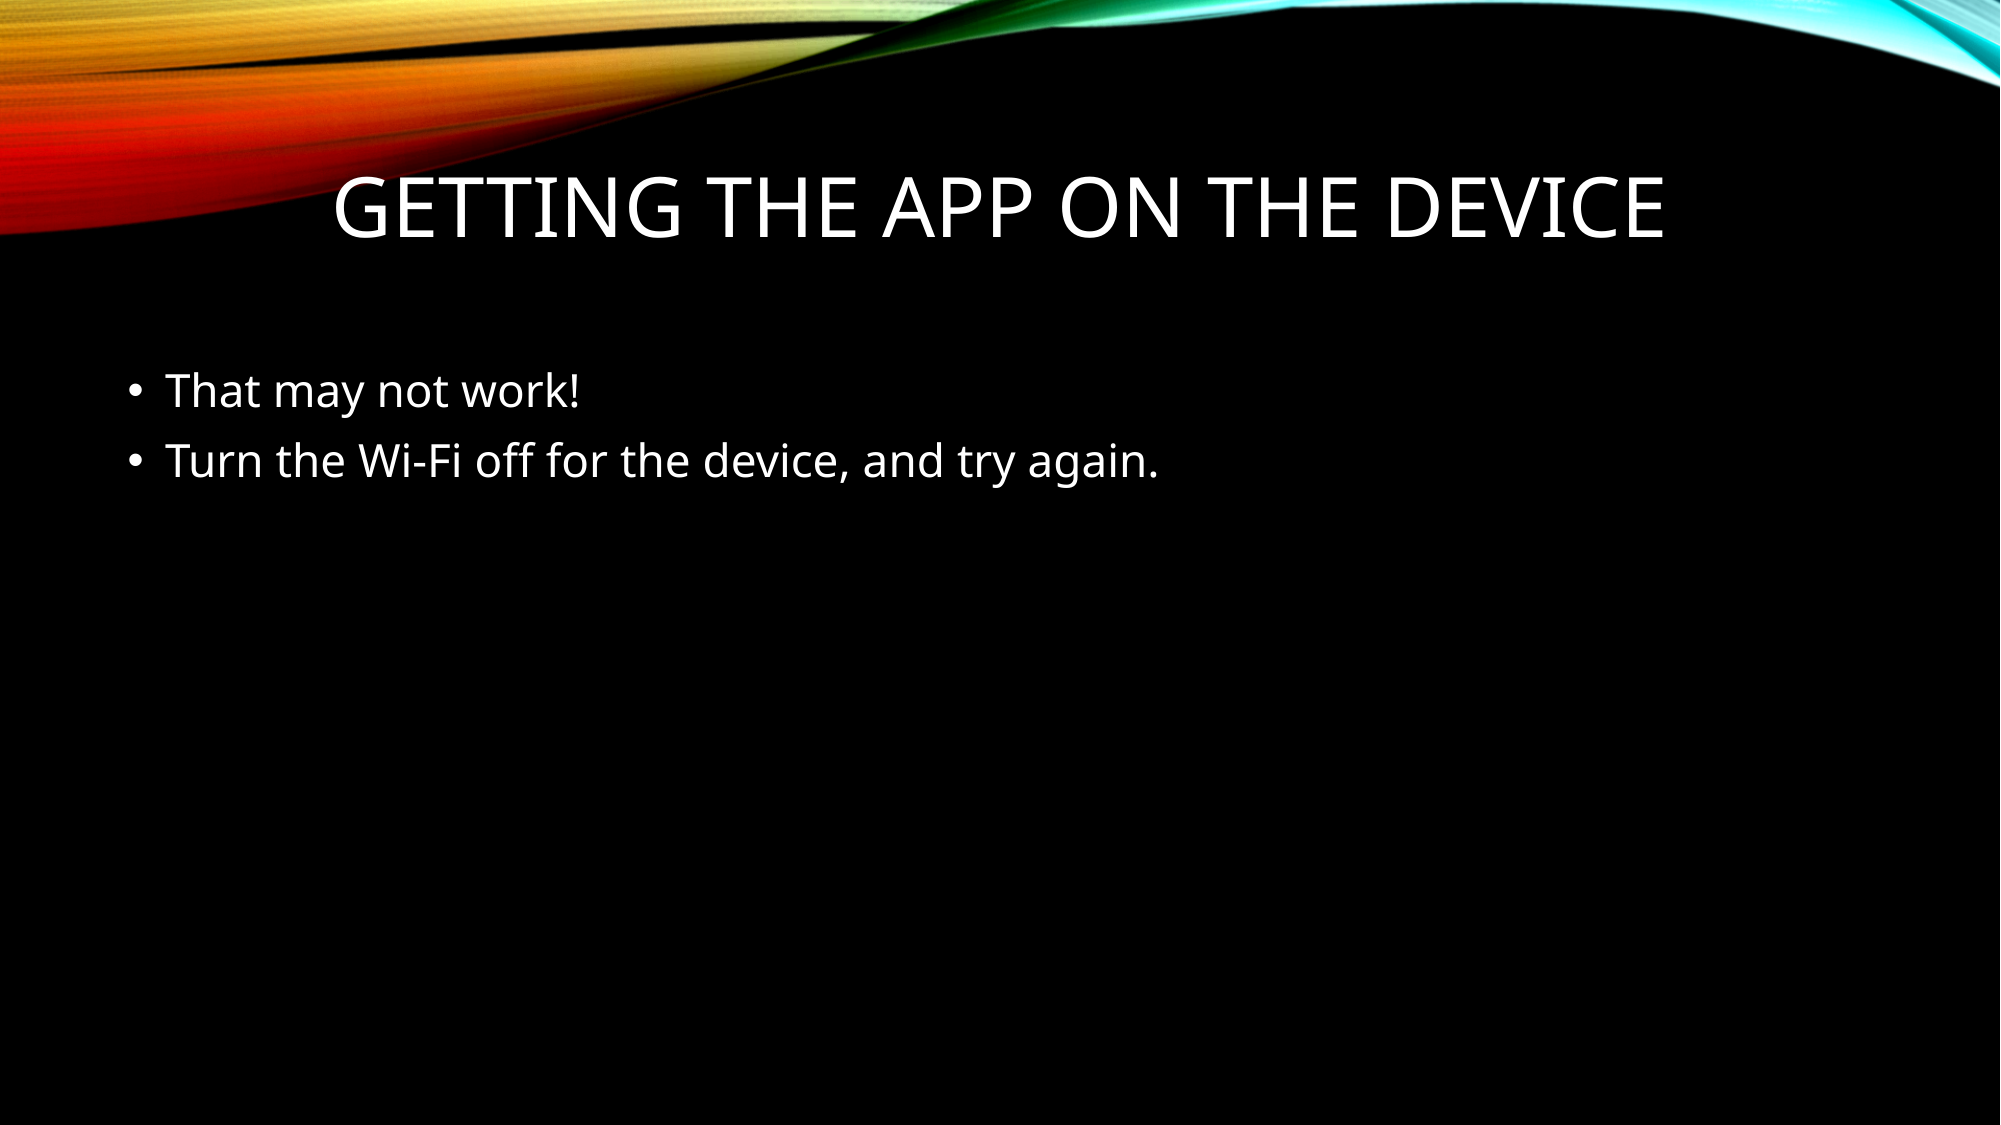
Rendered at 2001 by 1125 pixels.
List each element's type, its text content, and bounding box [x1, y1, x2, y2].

picture [0, 0, 2000, 237]
title Getting the APP on the device [293, 104, 1707, 317]
list That may not work! Turn the Wi-Fi off for the device, and try again. [112, 360, 1888, 1021]
